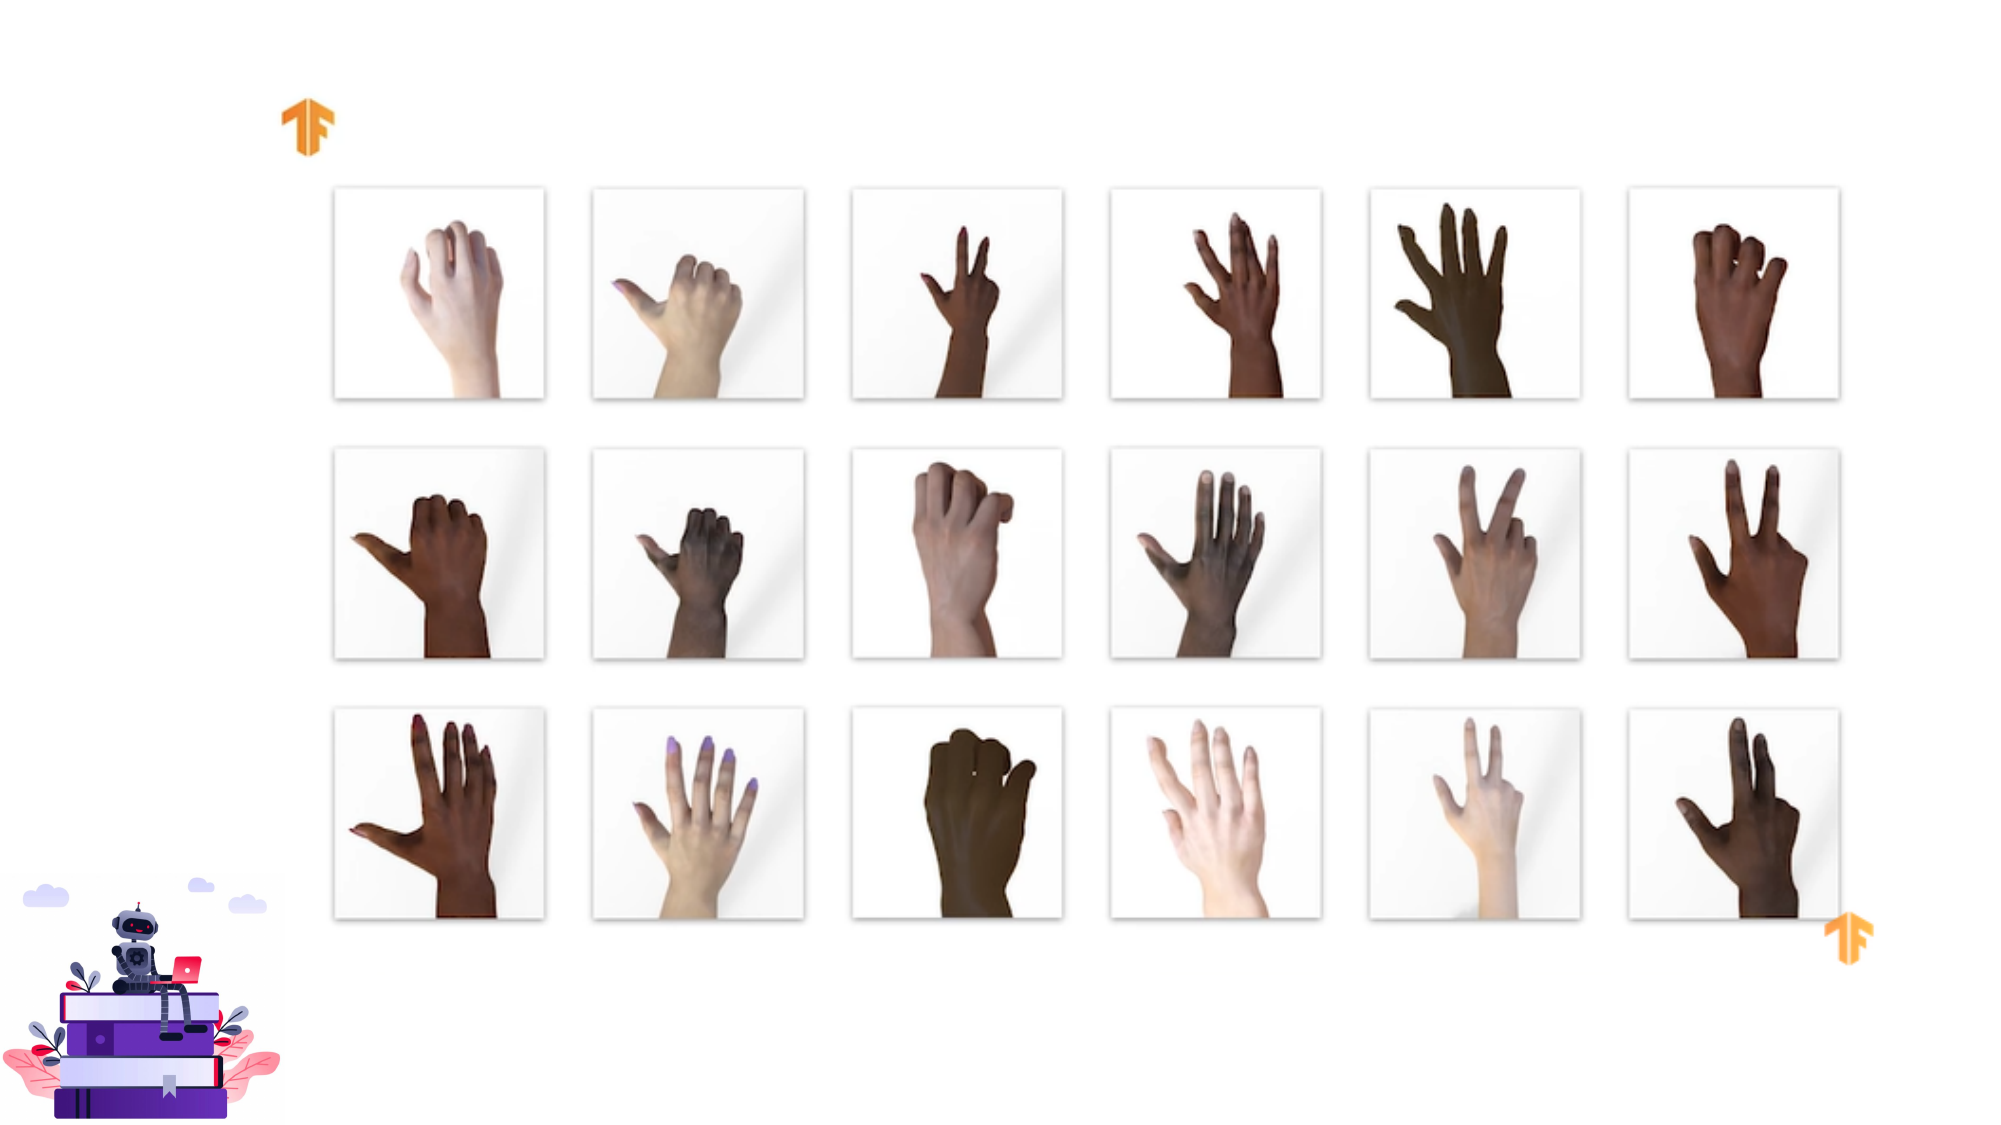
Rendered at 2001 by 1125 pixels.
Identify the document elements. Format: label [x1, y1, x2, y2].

picture [0, 80, 1914, 1125]
